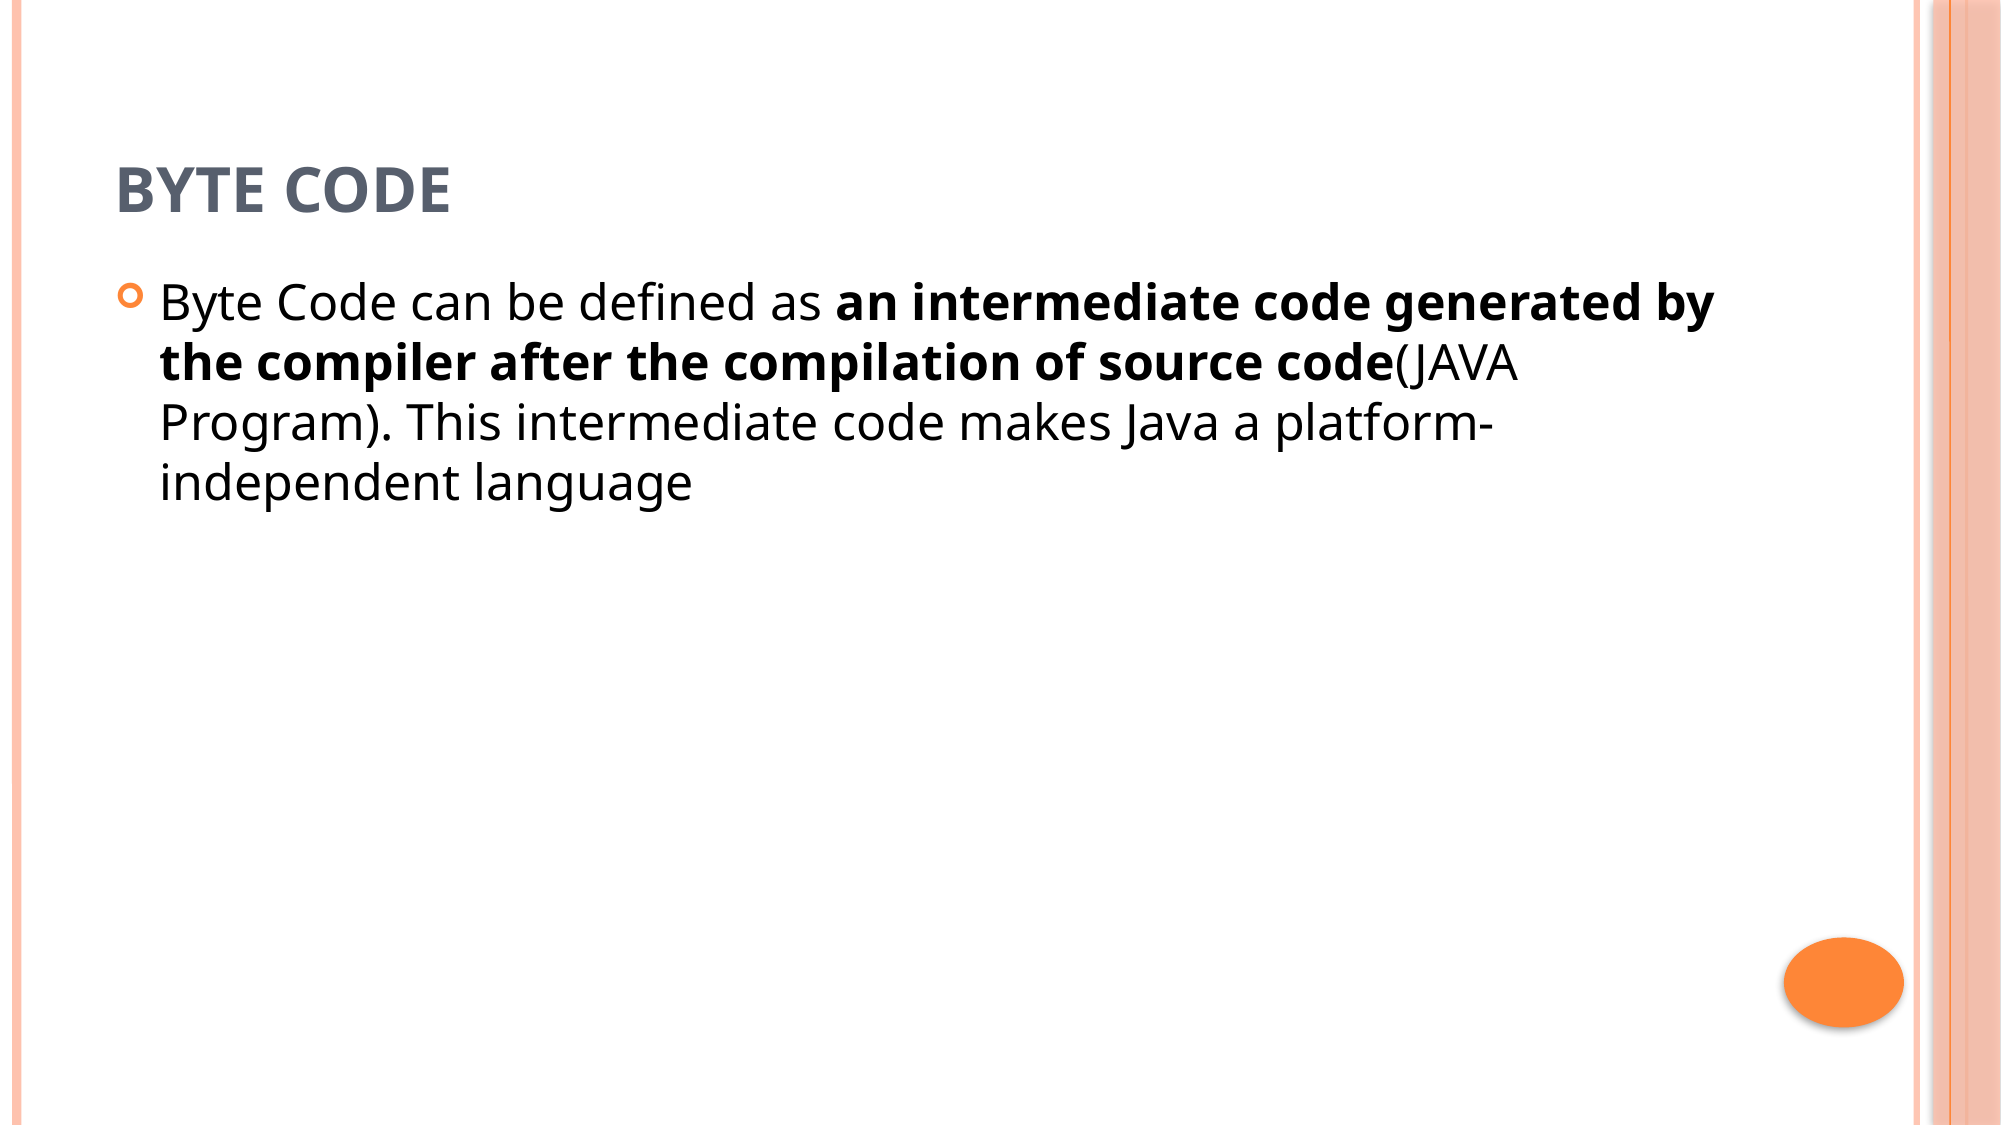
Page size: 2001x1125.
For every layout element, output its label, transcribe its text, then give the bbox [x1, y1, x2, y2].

title Byte Code [99, 45, 1734, 233]
list Byte Code can be defined as an intermediate code generated by the compiler after the compilation of source code(JAVA Program). This intermediate code makes Java a platform-independent language [99, 262, 1734, 1062]
